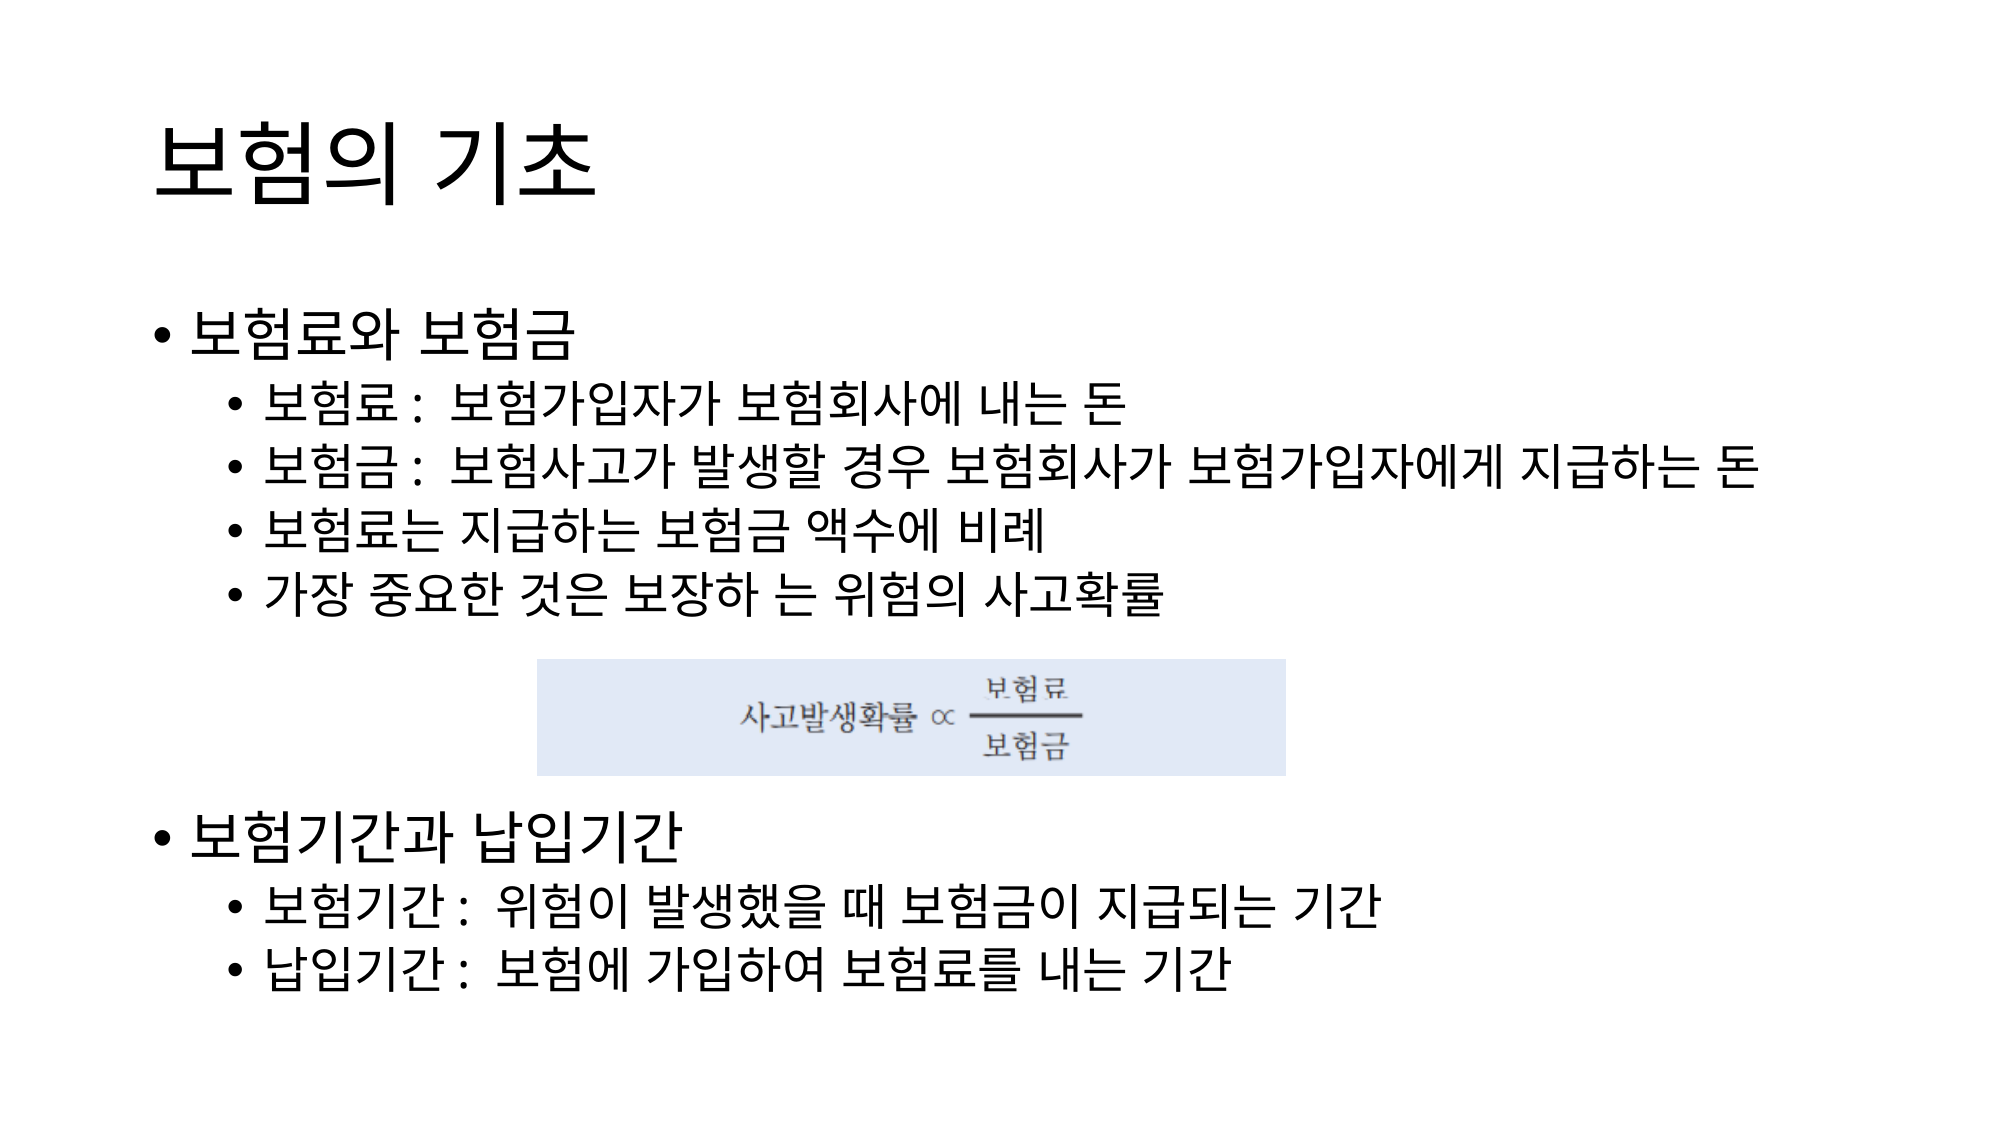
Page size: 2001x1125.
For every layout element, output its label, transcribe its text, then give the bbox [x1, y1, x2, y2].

picture [537, 659, 1286, 776]
list 보험료와 보험금 보험료: 보험가입자가 보험회사에 내는 돈 보험금: 보험사고가 발생할 경우 보험회사가 보험가입자에게 지급하는 돈 보험료는 지급하는 보험금 액수에 비례 가장 중요한 것은 보장하 는 위험의 사고확률 보험기간과 납입기간 보험기간: 위험이 발생했을 때 보험금이 지급되는 기간 납입기간: 보험에 가입하여 보험료를 내는 기간 [137, 299, 1863, 1014]
title 보험의 기초 [137, 59, 1863, 278]
